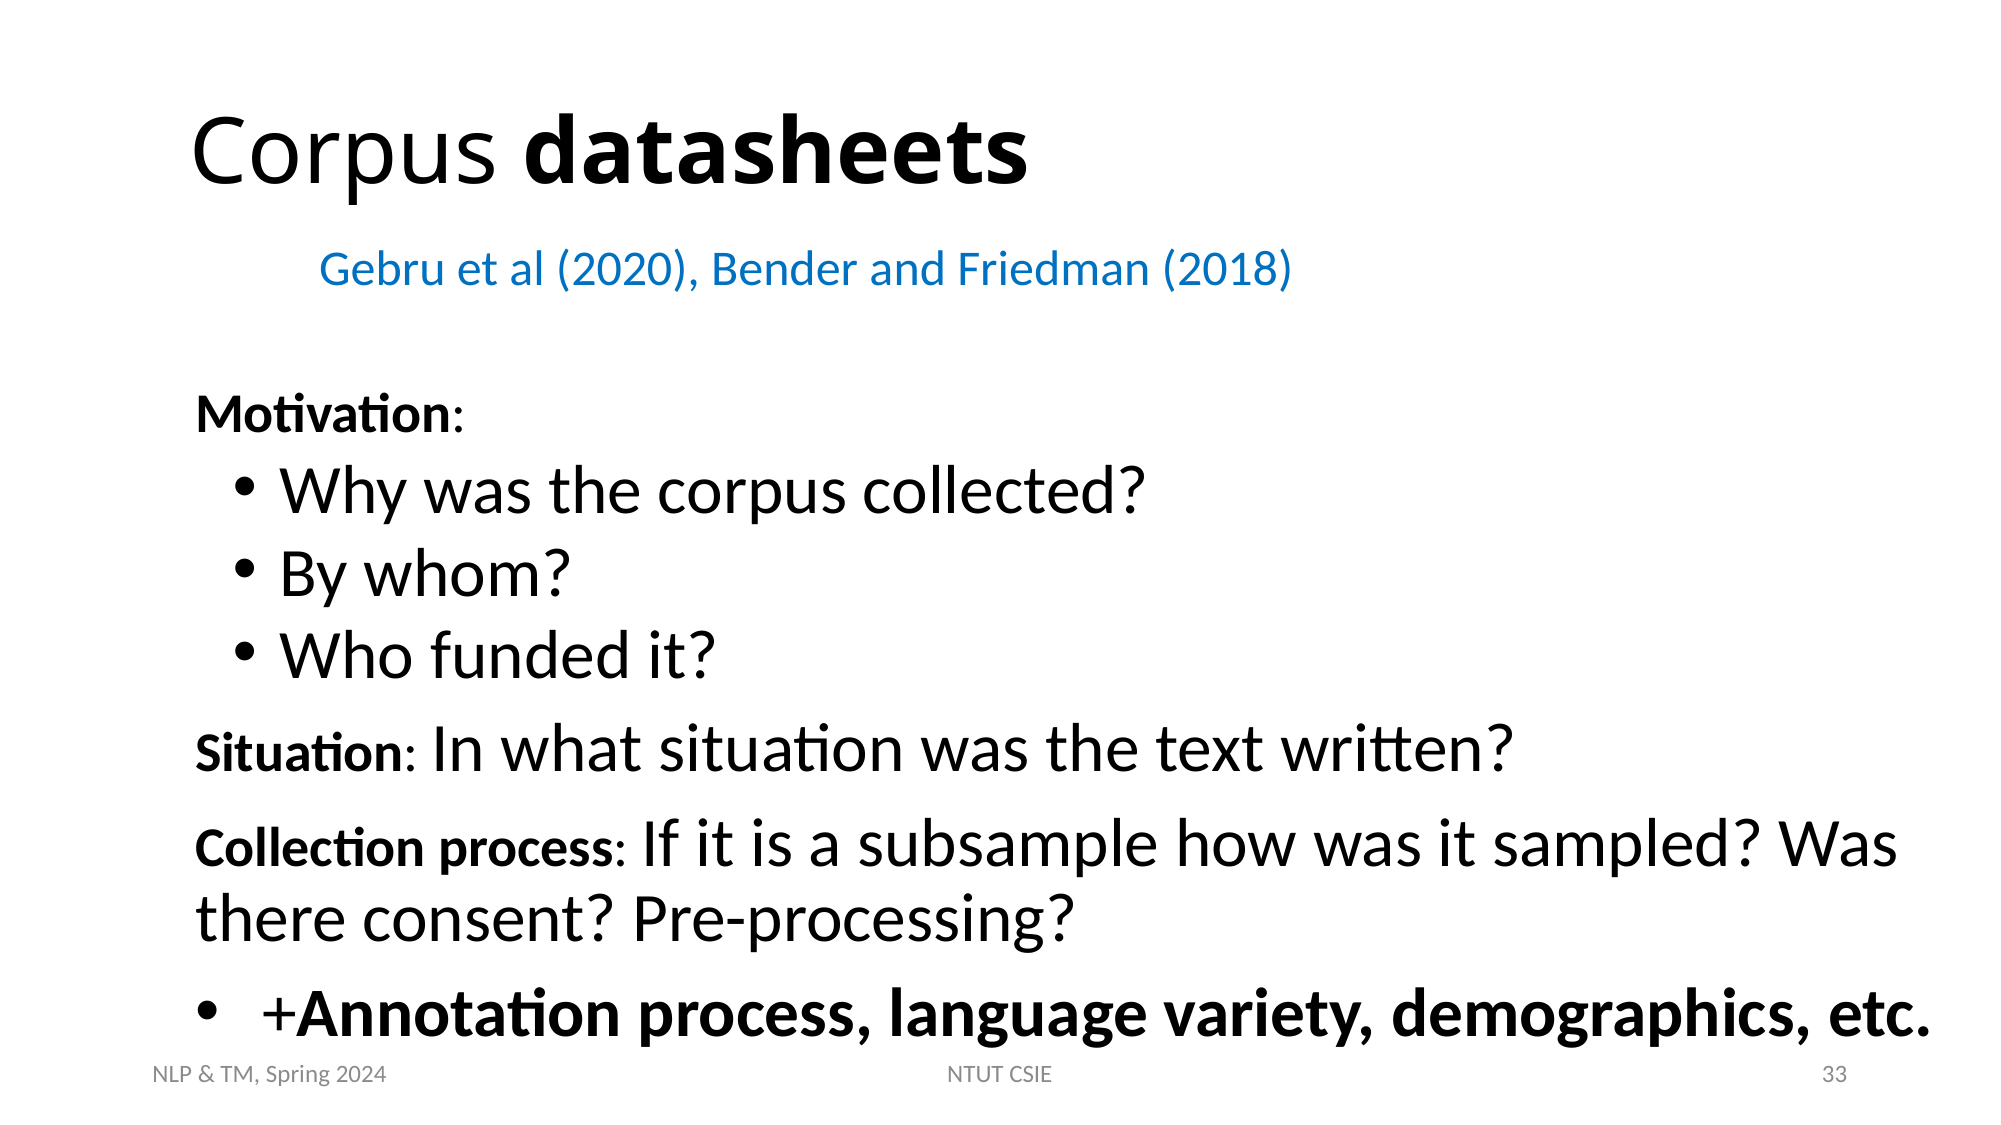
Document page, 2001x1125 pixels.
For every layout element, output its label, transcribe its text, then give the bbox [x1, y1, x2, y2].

slide_number 33 [1412, 1042, 1863, 1103]
text_box Gebru et al (2020), Bender and Friedman (2018) [304, 227, 1309, 303]
list Motivation: Why was the corpus collected? By whom? Who funded it? Situation: In what situation was the text written? Collection process: If it is a subsample how was it sampled? Was there consent? Pre-processing? +Annotation process, language variety, demographics, etc. [180, 376, 1984, 1113]
title Corpus datasheets [174, 79, 1917, 228]
footer NTUT CSIE [662, 1042, 1338, 1103]
slide_number NLP & TM, Spring 2024 [137, 1042, 588, 1103]
